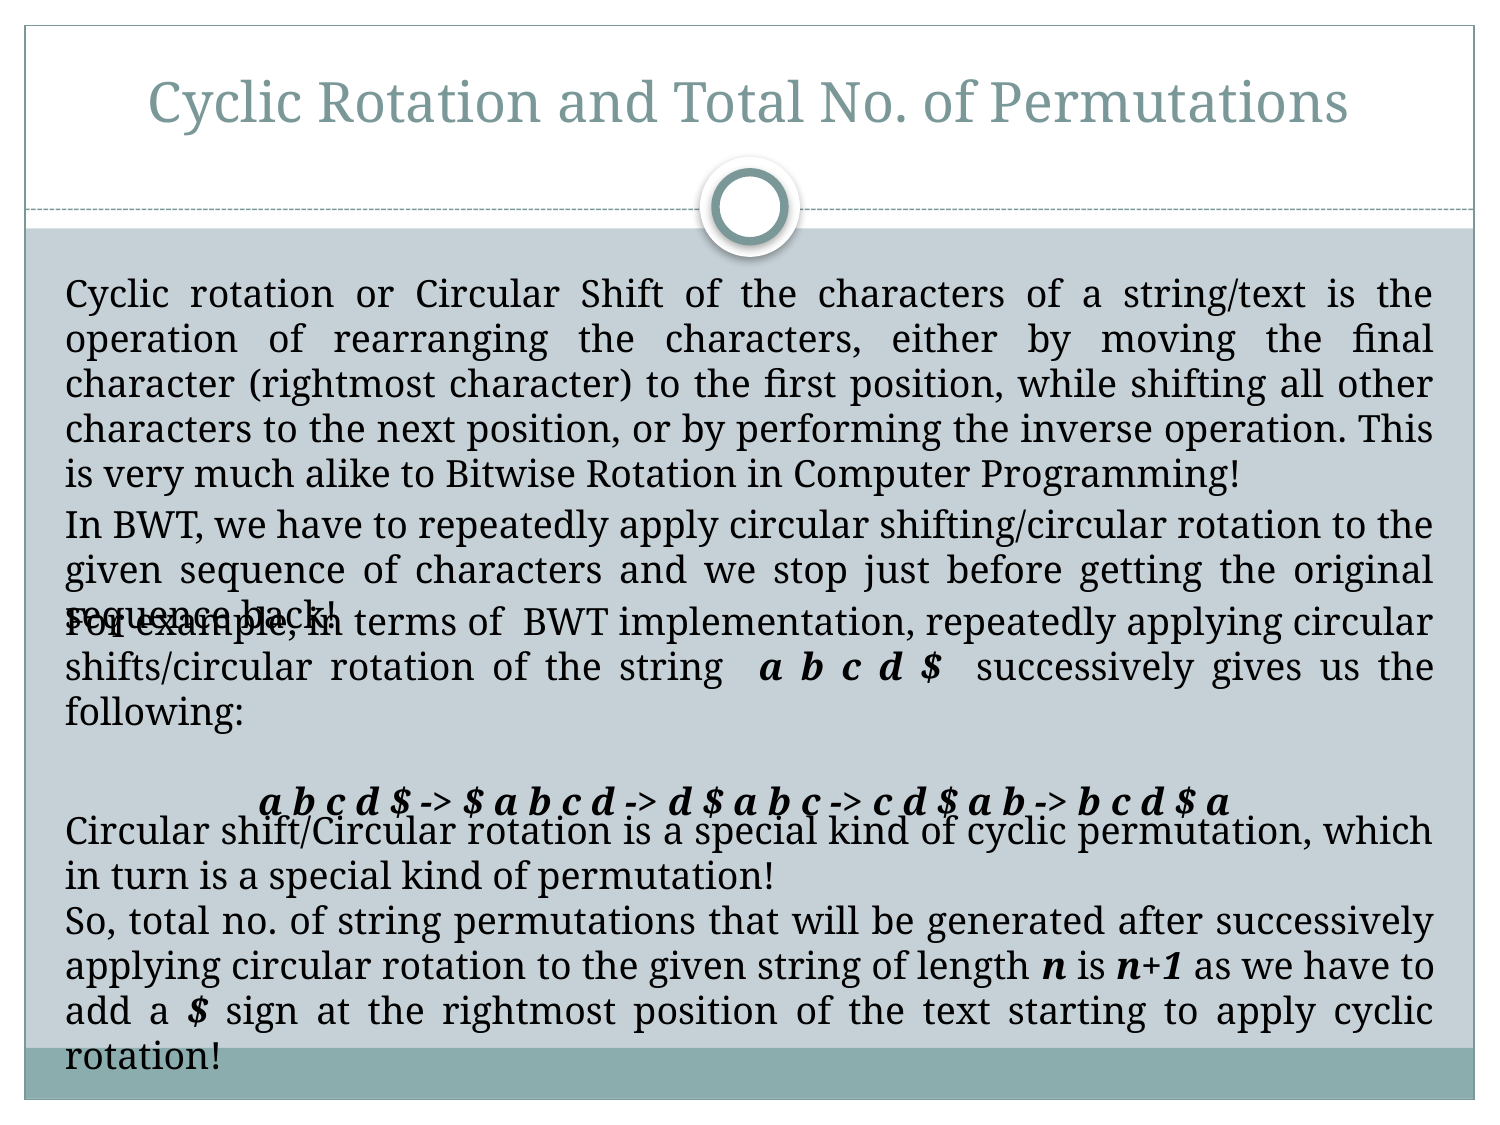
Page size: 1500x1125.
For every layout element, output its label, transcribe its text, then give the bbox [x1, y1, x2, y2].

title Cyclic Rotation and Total No. of Permutations [49, 37, 1450, 162]
text_box Cyclic rotation or Circular Shift of the characters of a string/text is the operation of rearranging the characters, either by moving the final character (rightmost character) to the first position, while shifting all other characters to the next position, or by performing the inverse operation. This is very much alike to Bitwise Rotation in Computer Programming! [50, 262, 1450, 493]
text_box Circular shift/Circular rotation is a special kind of cyclic permutation, which in turn is a special kind of permutation! So, total no. of string permutations that will be generated after successively applying circular rotation to the given string of length n is n+1 as we have to add a $ sign at the rightmost position of the text starting to apply cyclic rotation! [50, 799, 1450, 1085]
text_box In BWT, we have to repeatedly apply circular shifting/circular rotation to the given sequence of characters and we stop just before getting the original sequence back! [50, 493, 1450, 590]
text_box For example, in terms of BWT implementation, repeatedly applying circular shifts/circular rotation of the string a b c d $ successively gives us the following: a b c d $ -> $ a b c d -> d $ a b c -> c d $ a b -> b c d $ a [50, 590, 1450, 799]
